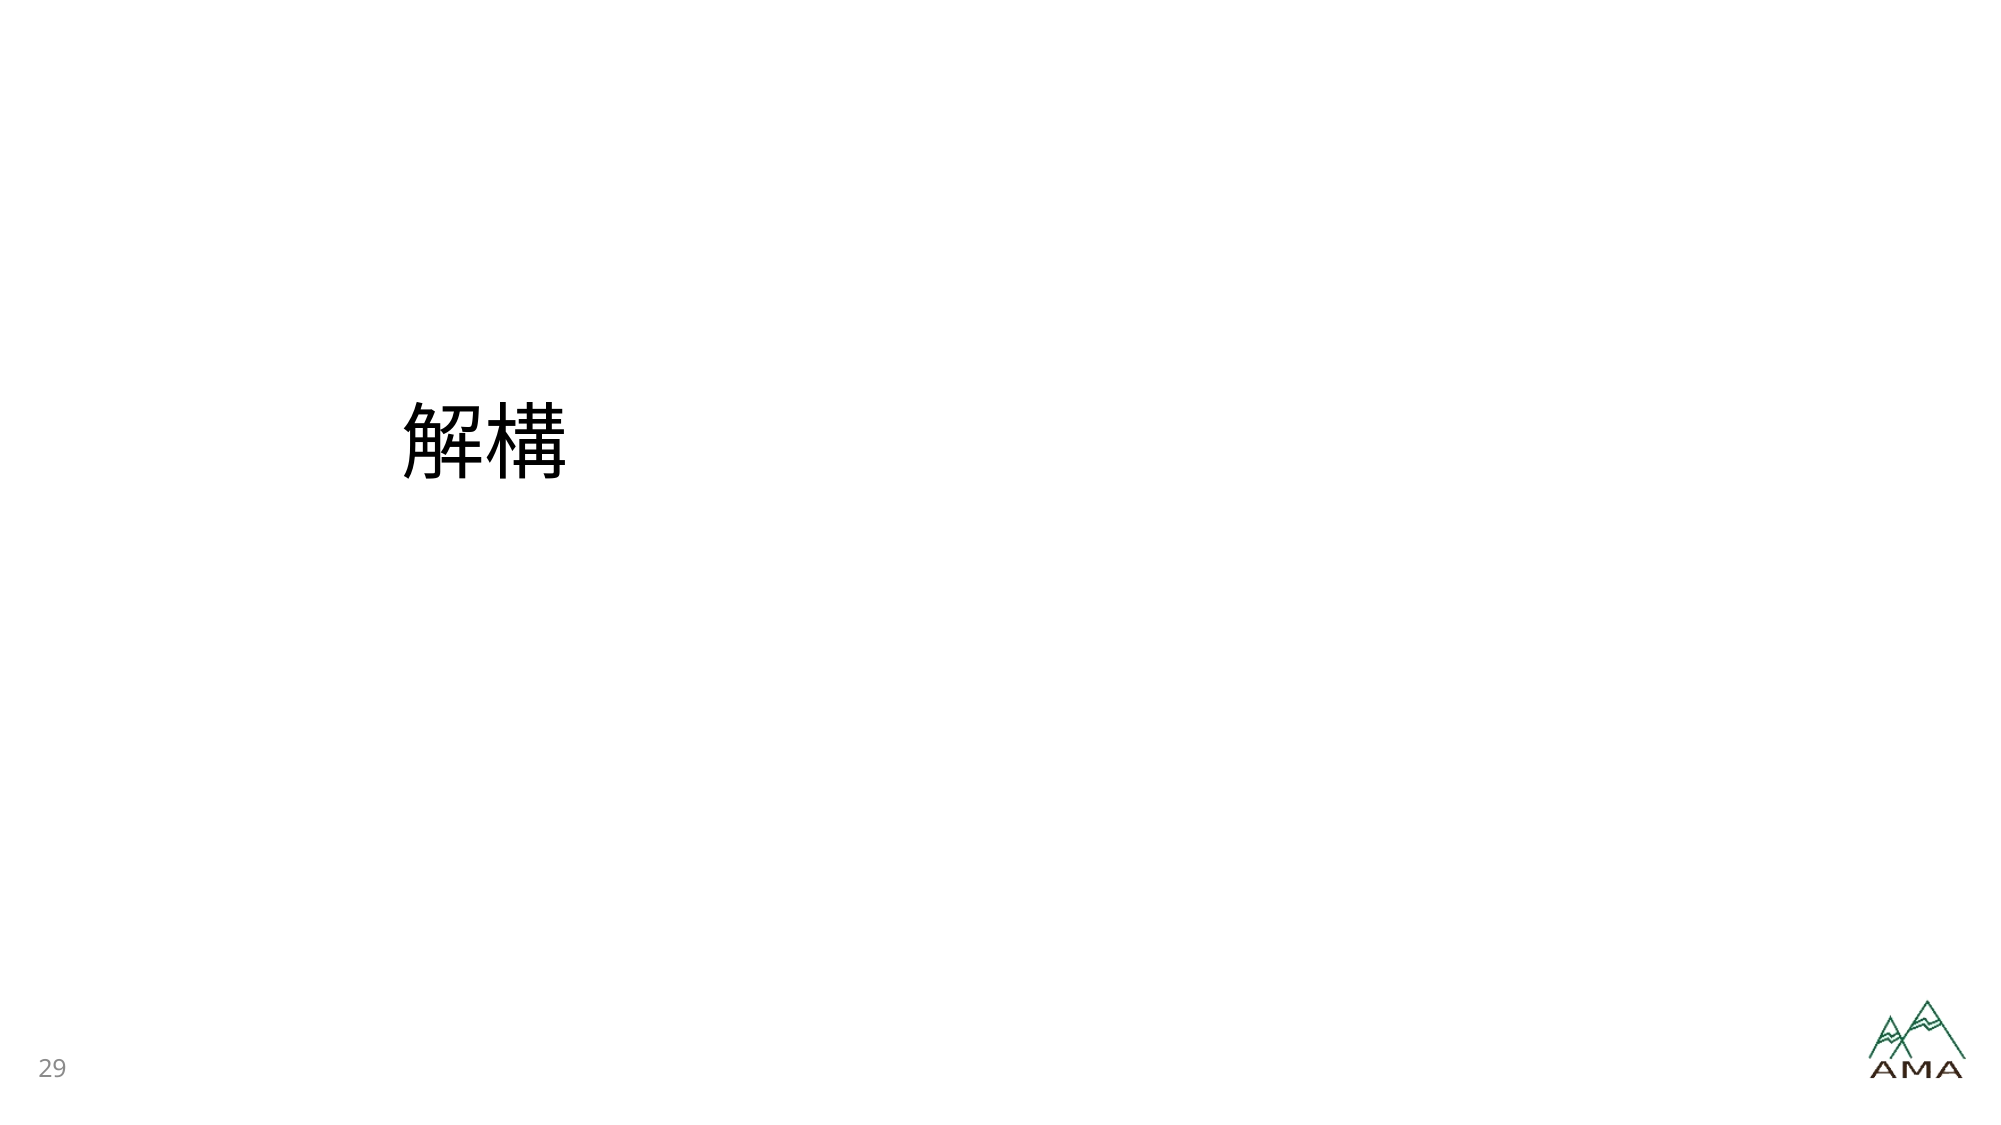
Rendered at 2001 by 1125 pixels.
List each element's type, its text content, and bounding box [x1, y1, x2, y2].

picture [1857, 987, 1974, 1092]
slide_number 29 [23, 1039, 124, 1099]
title 解構 [85, 184, 884, 499]
